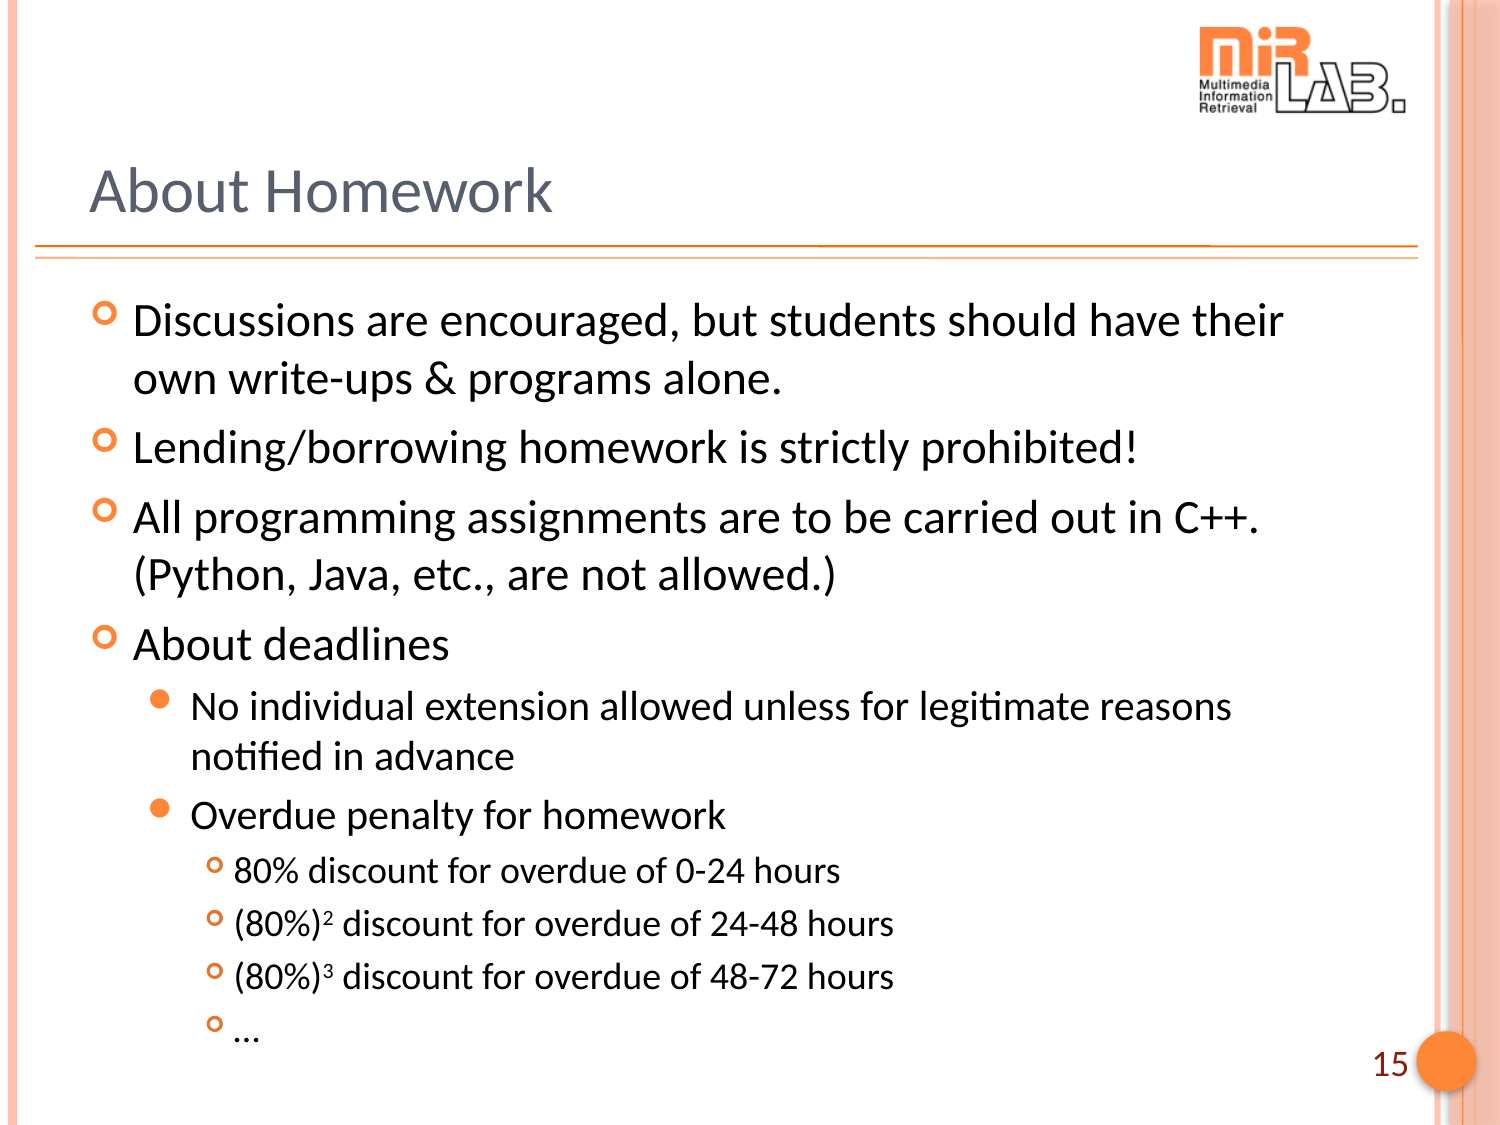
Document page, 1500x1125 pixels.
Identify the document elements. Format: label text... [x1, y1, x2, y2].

picture [1195, 22, 1408, 118]
title About Homework [75, 45, 1372, 233]
list Discussions are encouraged, but students should have their own write-ups & programs alone. Lending/borrowing homework is strictly prohibited! All programming assignments are to be carried out in C++. (Python, Java, etc., are not allowed.) About deadlines No individual extension allowed unless for legitimate reasons notified in advance Overdue penalty for homework 80% discount for overdue of 0-24 hours (80%)2 discount for overdue of 24-48 hours (80%)3 discount for overdue of 48-72 hours … [75, 281, 1372, 1062]
